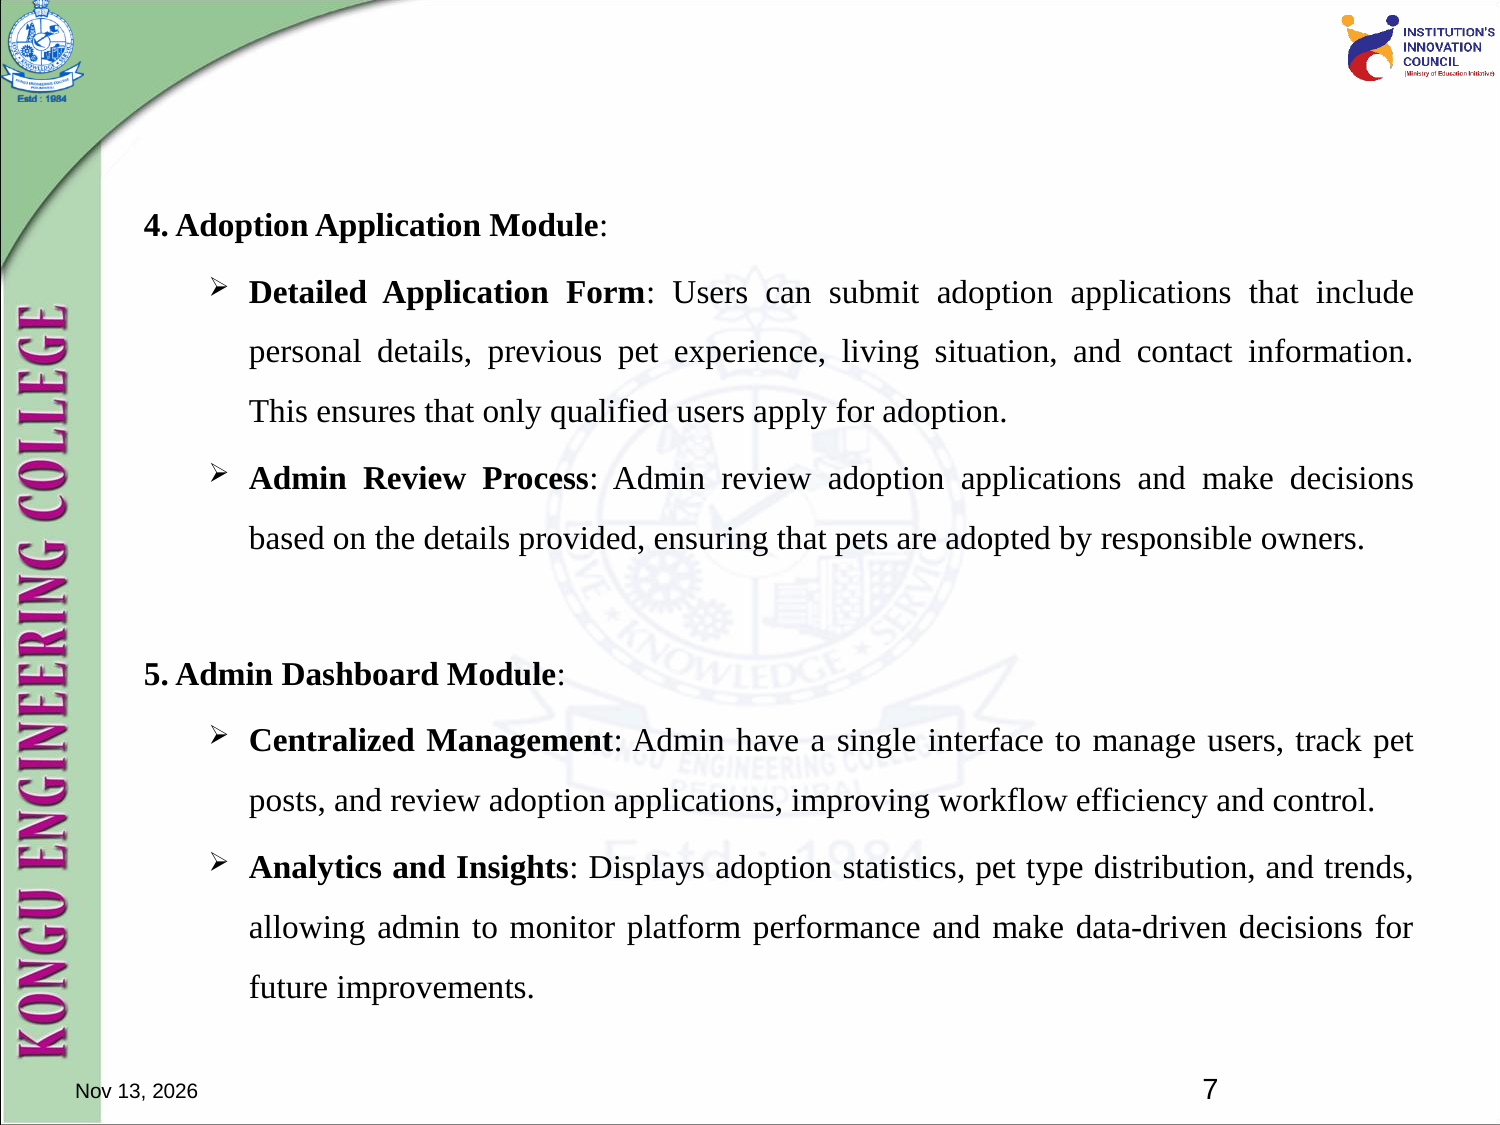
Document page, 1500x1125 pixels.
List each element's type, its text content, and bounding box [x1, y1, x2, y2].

footer 7 [1187, 1062, 1425, 1125]
picture [0, 0, 1500, 1125]
list 4. Adoption Application Module: Detailed Application Form: Users can submit adoption applications that include personal details, previous pet experience, living situation, and contact information. This ensures that only qualified users apply for adoption. Admin Review Process: Admin review adoption applications and make decisions based on the details provided, ensuring that pets are adopted by responsible owners. 5. Admin Dashboard Module: Centralized Management: Admin have a single interface to manage users, track pet posts, and review adoption applications, improving workflow efficiency and control. Analytics and Insights: Displays adoption statistics, pet type distribution, and trends, allowing admin to monitor platform performance and make data-driven decisions for future improvements. [128, 175, 1431, 985]
slide_number 24-Dec-24 [75, 1042, 425, 1103]
